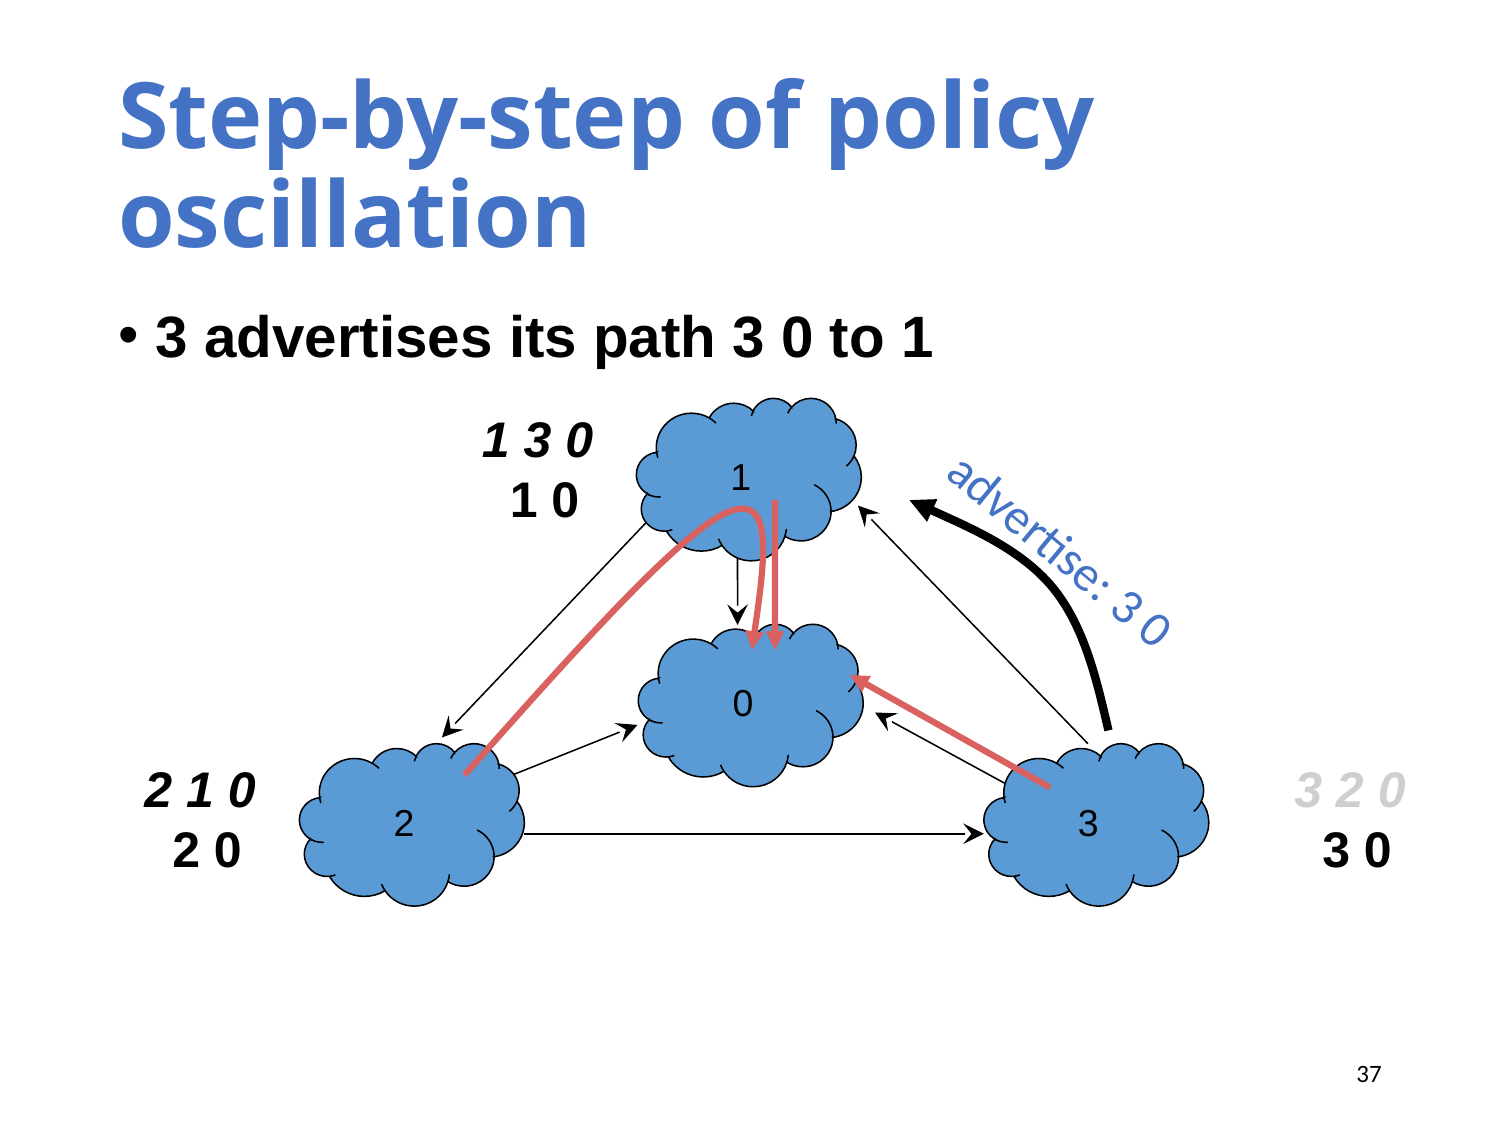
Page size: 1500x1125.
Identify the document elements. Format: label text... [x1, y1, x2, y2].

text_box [299, 398, 1209, 907]
text_box 2 1 0 2 0 [129, 749, 271, 885]
title Step-by-step of policy oscillation [103, 59, 1397, 278]
text_box 3 2 0 3 0 [1279, 749, 1421, 885]
list 3 advertises its path 3 0 to 1 [103, 299, 1397, 1014]
slide_number 37 [1059, 1042, 1397, 1103]
